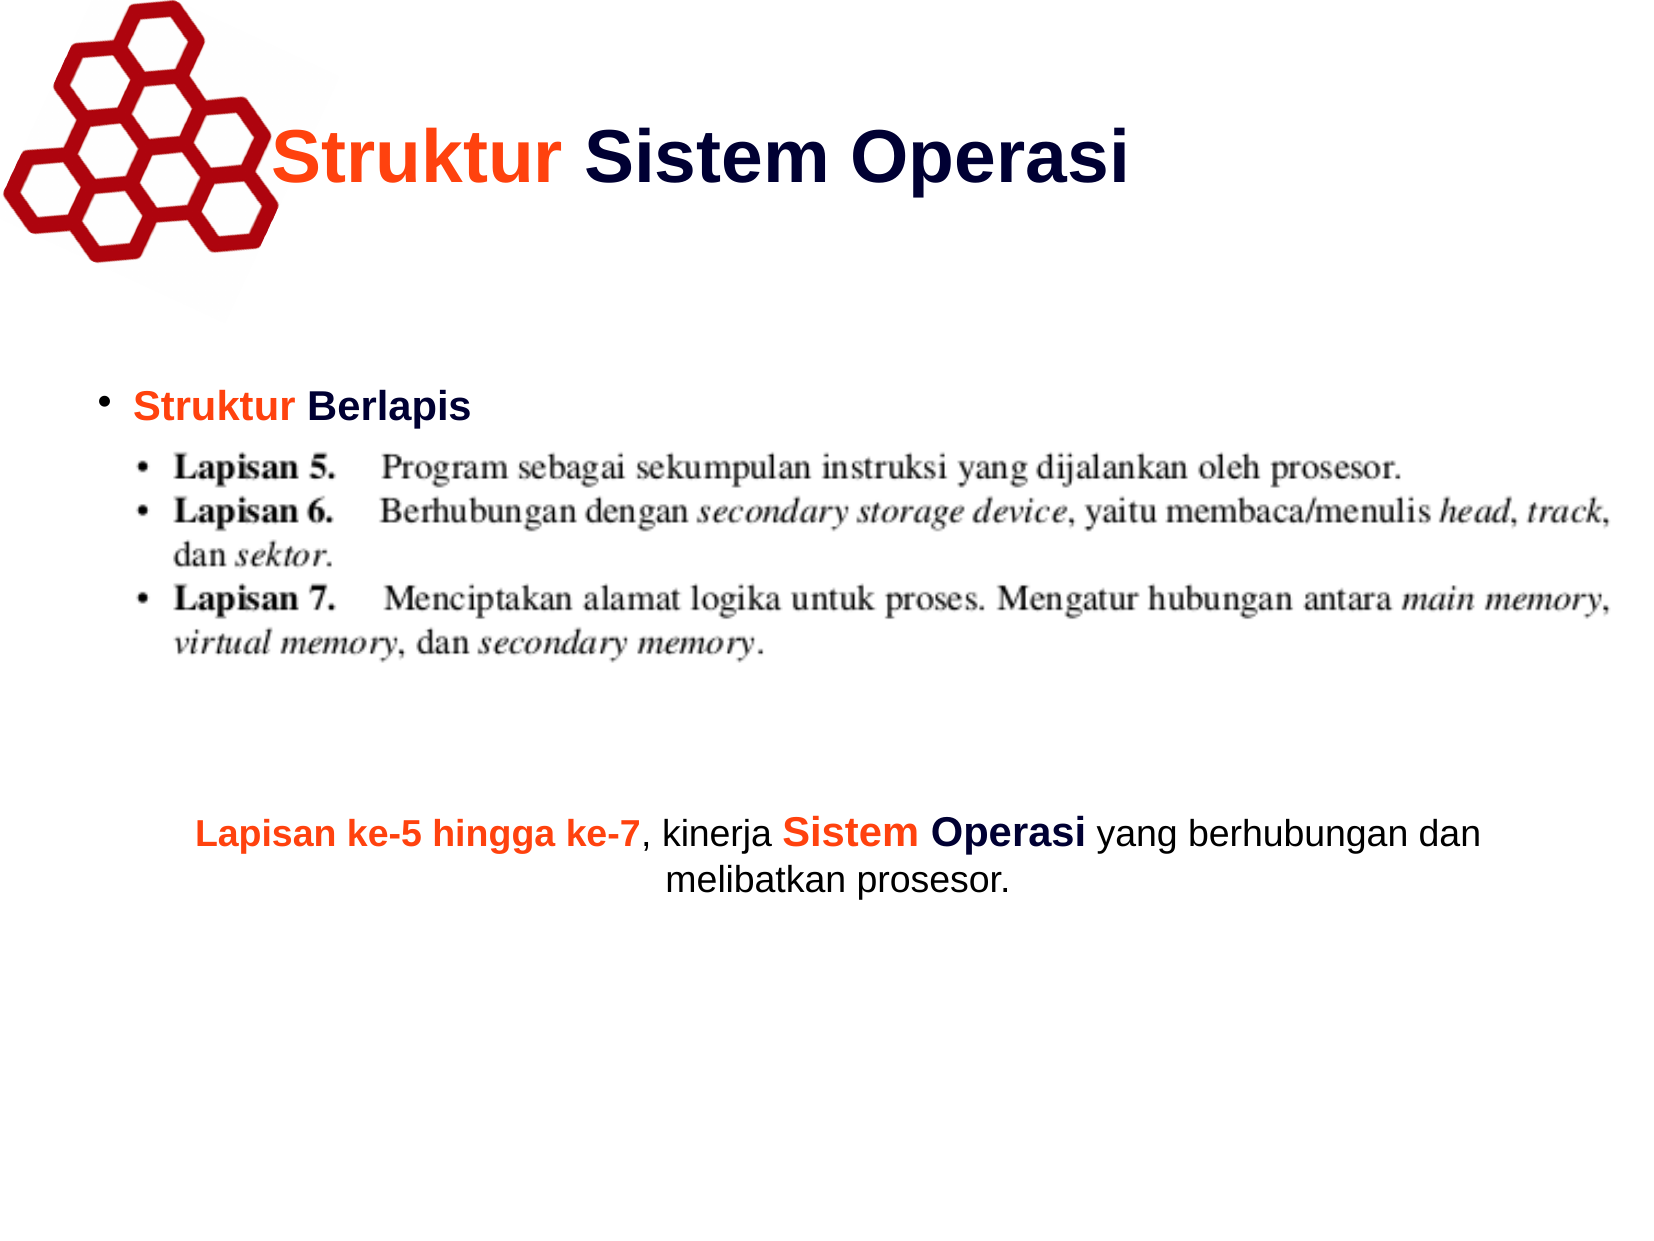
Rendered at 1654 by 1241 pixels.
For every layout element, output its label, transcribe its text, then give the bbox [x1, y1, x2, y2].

picture [126, 446, 1626, 667]
text_box Struktur Sistem Operasi [298, 49, 1654, 257]
text_box Lapisan ke-5 hingga ke-7, kinerja Sistem Operasi yang berhubungan dan melibatkan prosesor. [161, 797, 1515, 901]
text_box Struktur Berlapis [47, 371, 1603, 1227]
picture [0, 0, 294, 322]
